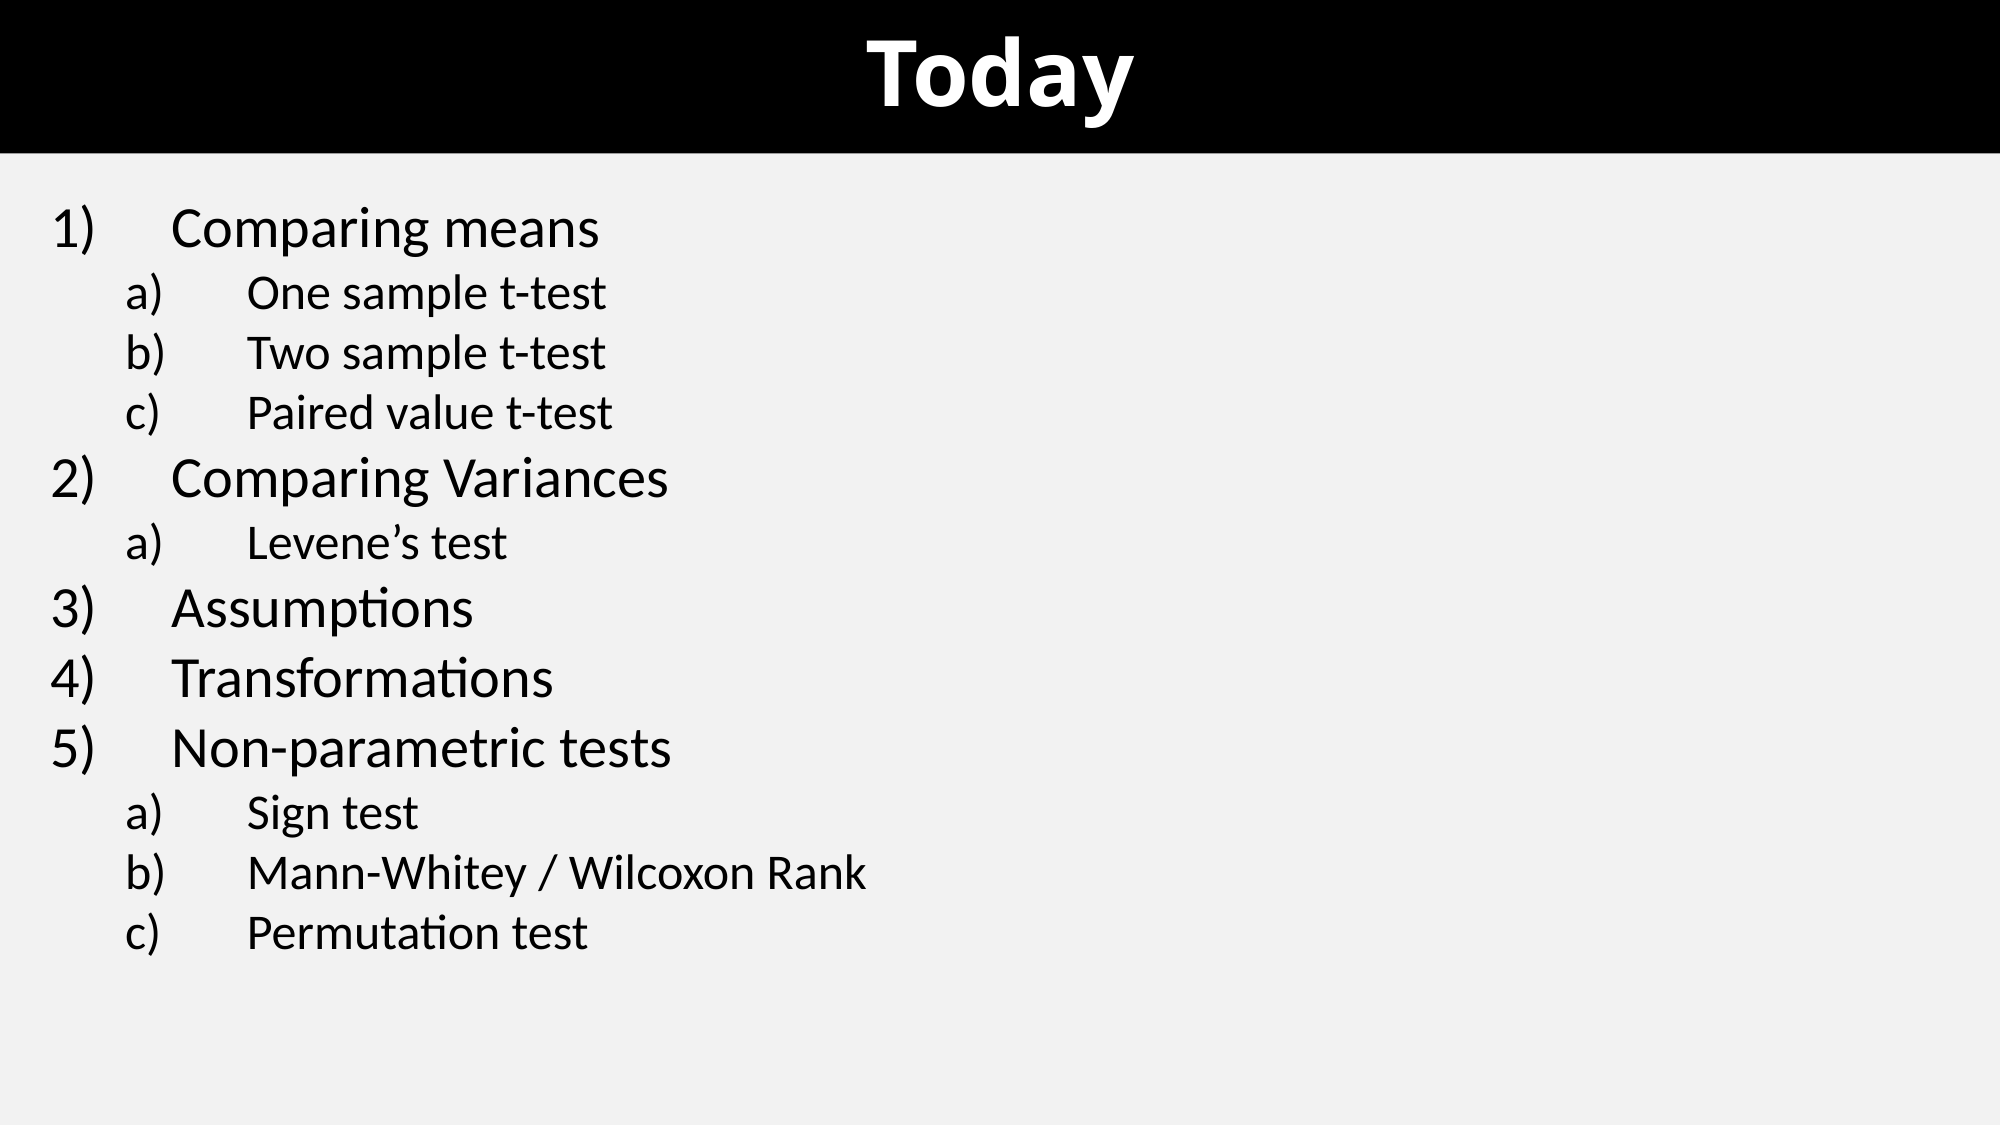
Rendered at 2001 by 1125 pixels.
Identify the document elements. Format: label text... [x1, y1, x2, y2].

title Today [0, 0, 2000, 154]
text_box Comparing means One sample t-test Two sample t-test Paired value t-test Comparing Variances Levene’s test Assumptions Transformations Non-parametric tests Sign test Mann-Whitey / Wilcoxon Rank Permutation test [35, 181, 1446, 967]
